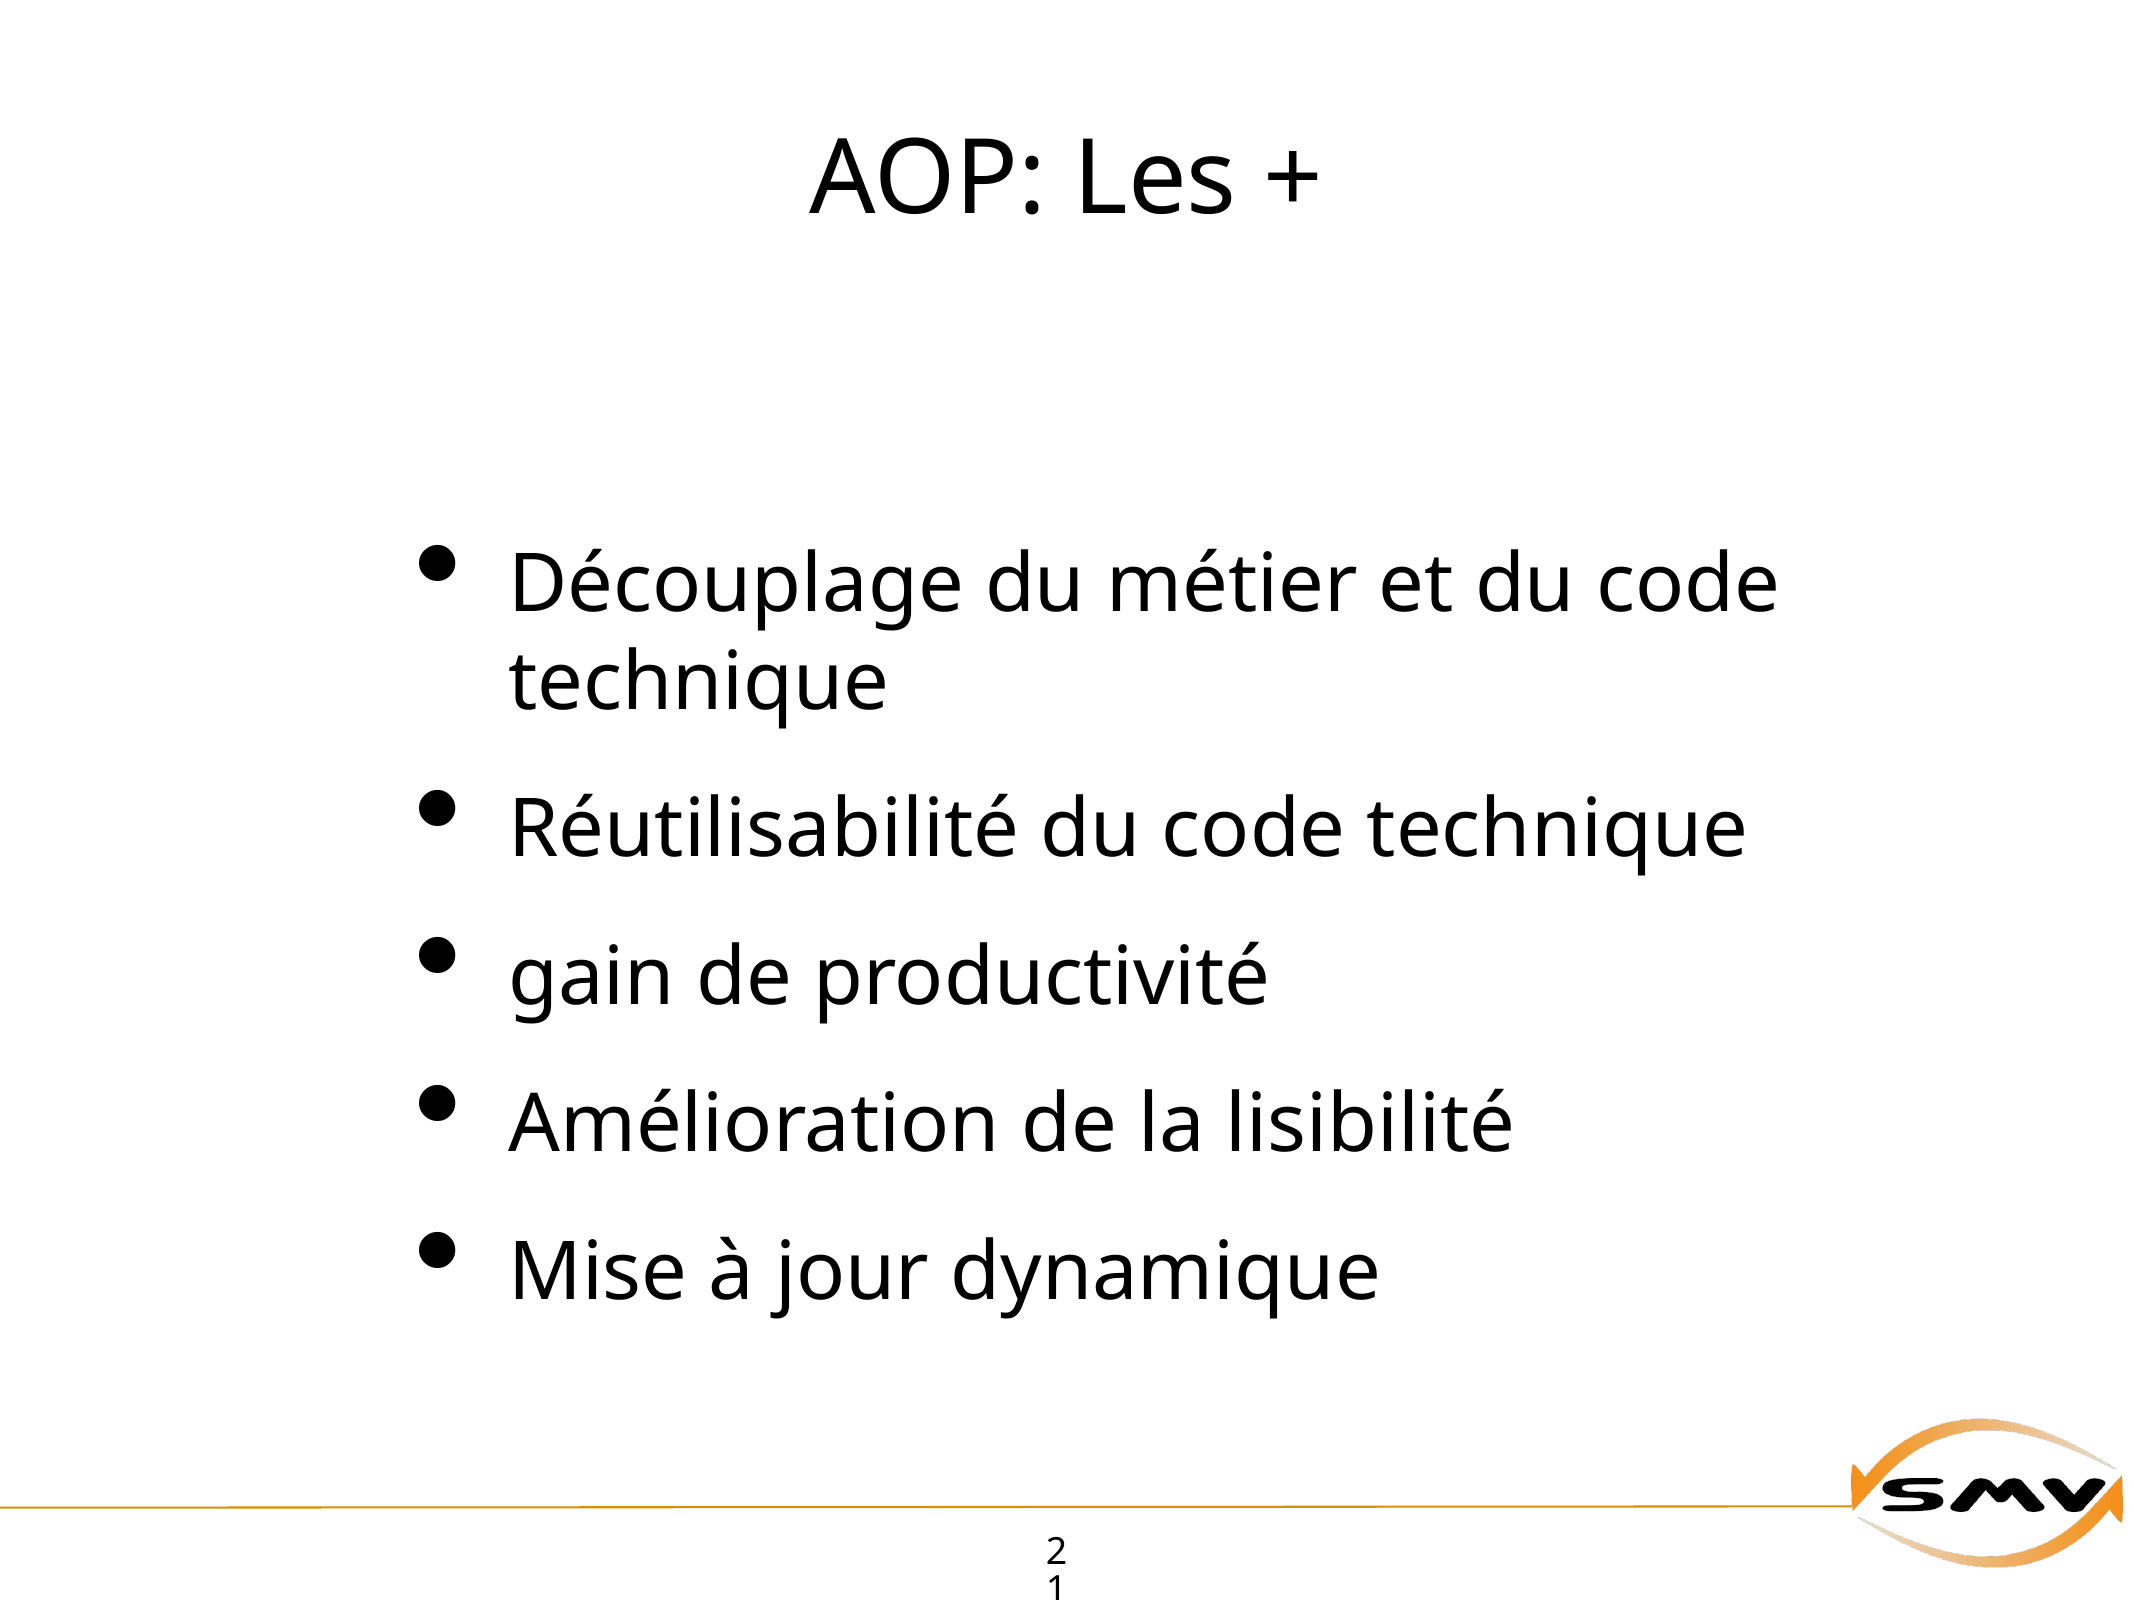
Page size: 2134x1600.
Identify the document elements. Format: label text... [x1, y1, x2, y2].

picture [1851, 1416, 2123, 1588]
title AOP: Les + [207, 41, 1926, 303]
list Découplage du métier et du code technique Réutilisabilité du code technique gain de productivité Amélioration de la lisibilité Mise à jour dynamique [207, 453, 1926, 1393]
slide_number 21 [1036, 1518, 1095, 1580]
